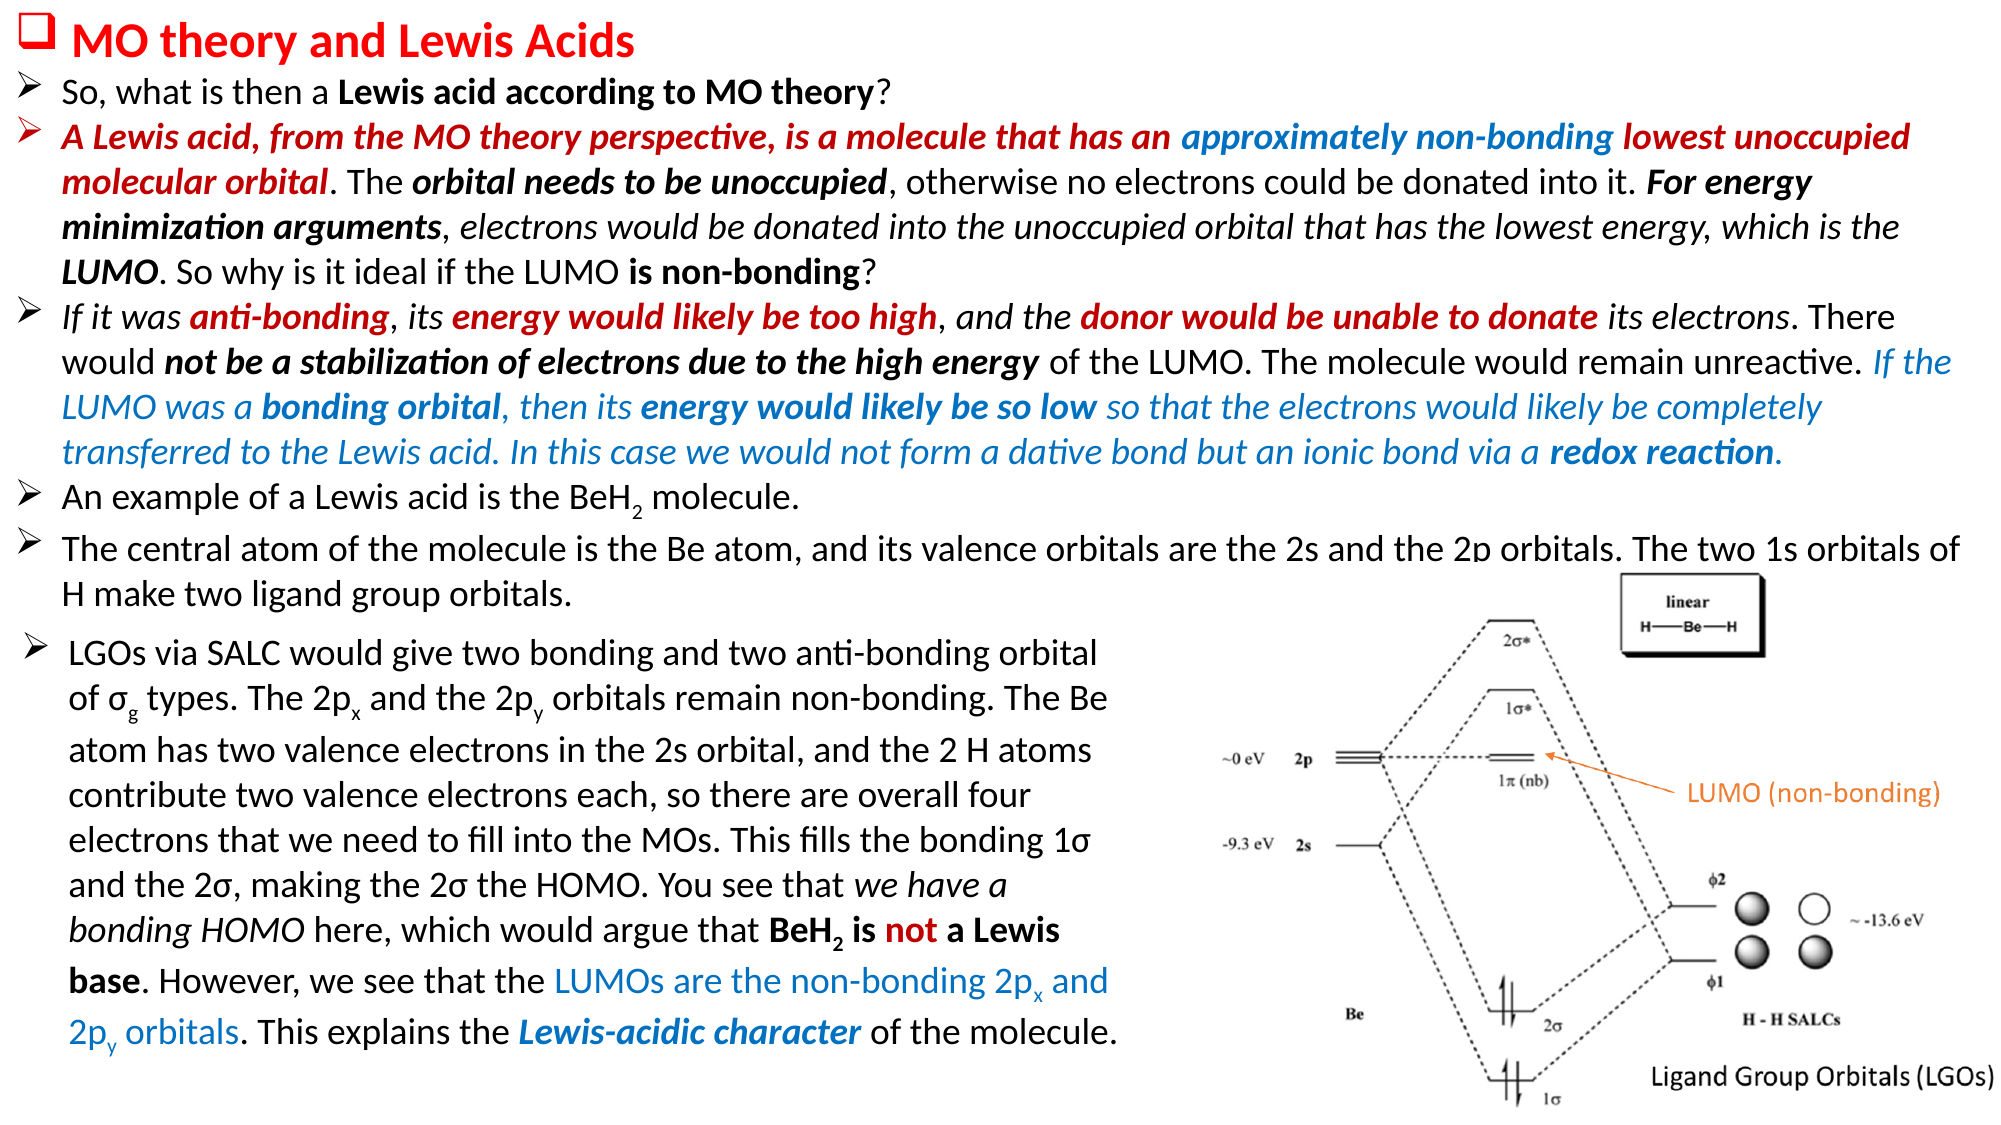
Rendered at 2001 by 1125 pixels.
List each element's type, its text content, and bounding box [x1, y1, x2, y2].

text_box LGOs via SALC would give two bonding and two anti-bonding orbital of σg types. The 2px and the 2py orbitals remain non-bonding. The Be atom has two valence electrons in the 2s orbital, and the 2 H atoms contribute two valence electrons each, so there are overall four electrons that we need to fill into the MOs. This fills the bonding 1σ and the 2σ, making the 2σ the HOMO. You see that we have a bonding HOMO here, which would argue that BeH2 is not a Lewis base. However, we see that the LUMOs are the non-bonding 2px and 2py orbitals. This explains the Lewis-acidic character of the molecule. [6, 620, 1153, 1066]
text_box MO theory and Lewis Acids So, what is then a Lewis acid according to MO theory? A Lewis acid, from the MO theory perspective, is a molecule that has an approximately non-bonding lowest unoccupied molecular orbital. The orbital needs to be unoccupied, otherwise no electrons could be donated into it. For energy minimization arguments, electrons would be donated into the unoccupied orbital that has the lowest energy, which is the LUMO. So why is it ideal if the LUMO is non-bonding? If it was anti-bonding, its energy would likely be too high, and the donor would be unable to donate its electrons. There would not be a stabilization of electrons due to the high energy of the LUMO. The molecule would remain unreactive. If the LUMO was a bonding orbital, then its energy would likely be so low so that the electrons would likely be completely transferred to the Lewis acid. In this case we would not form a dative bond but an ionic bond via a redox reaction. An example of a Lewis acid is the BeH2 molecule. The central atom of the molecule is the Be atom, and its valence orbitals are the 2s and the 2p orbitals. The two 1s orbitals of H make two ligand group orbitals. [0, 0, 2000, 621]
picture [1205, 562, 2000, 1118]
